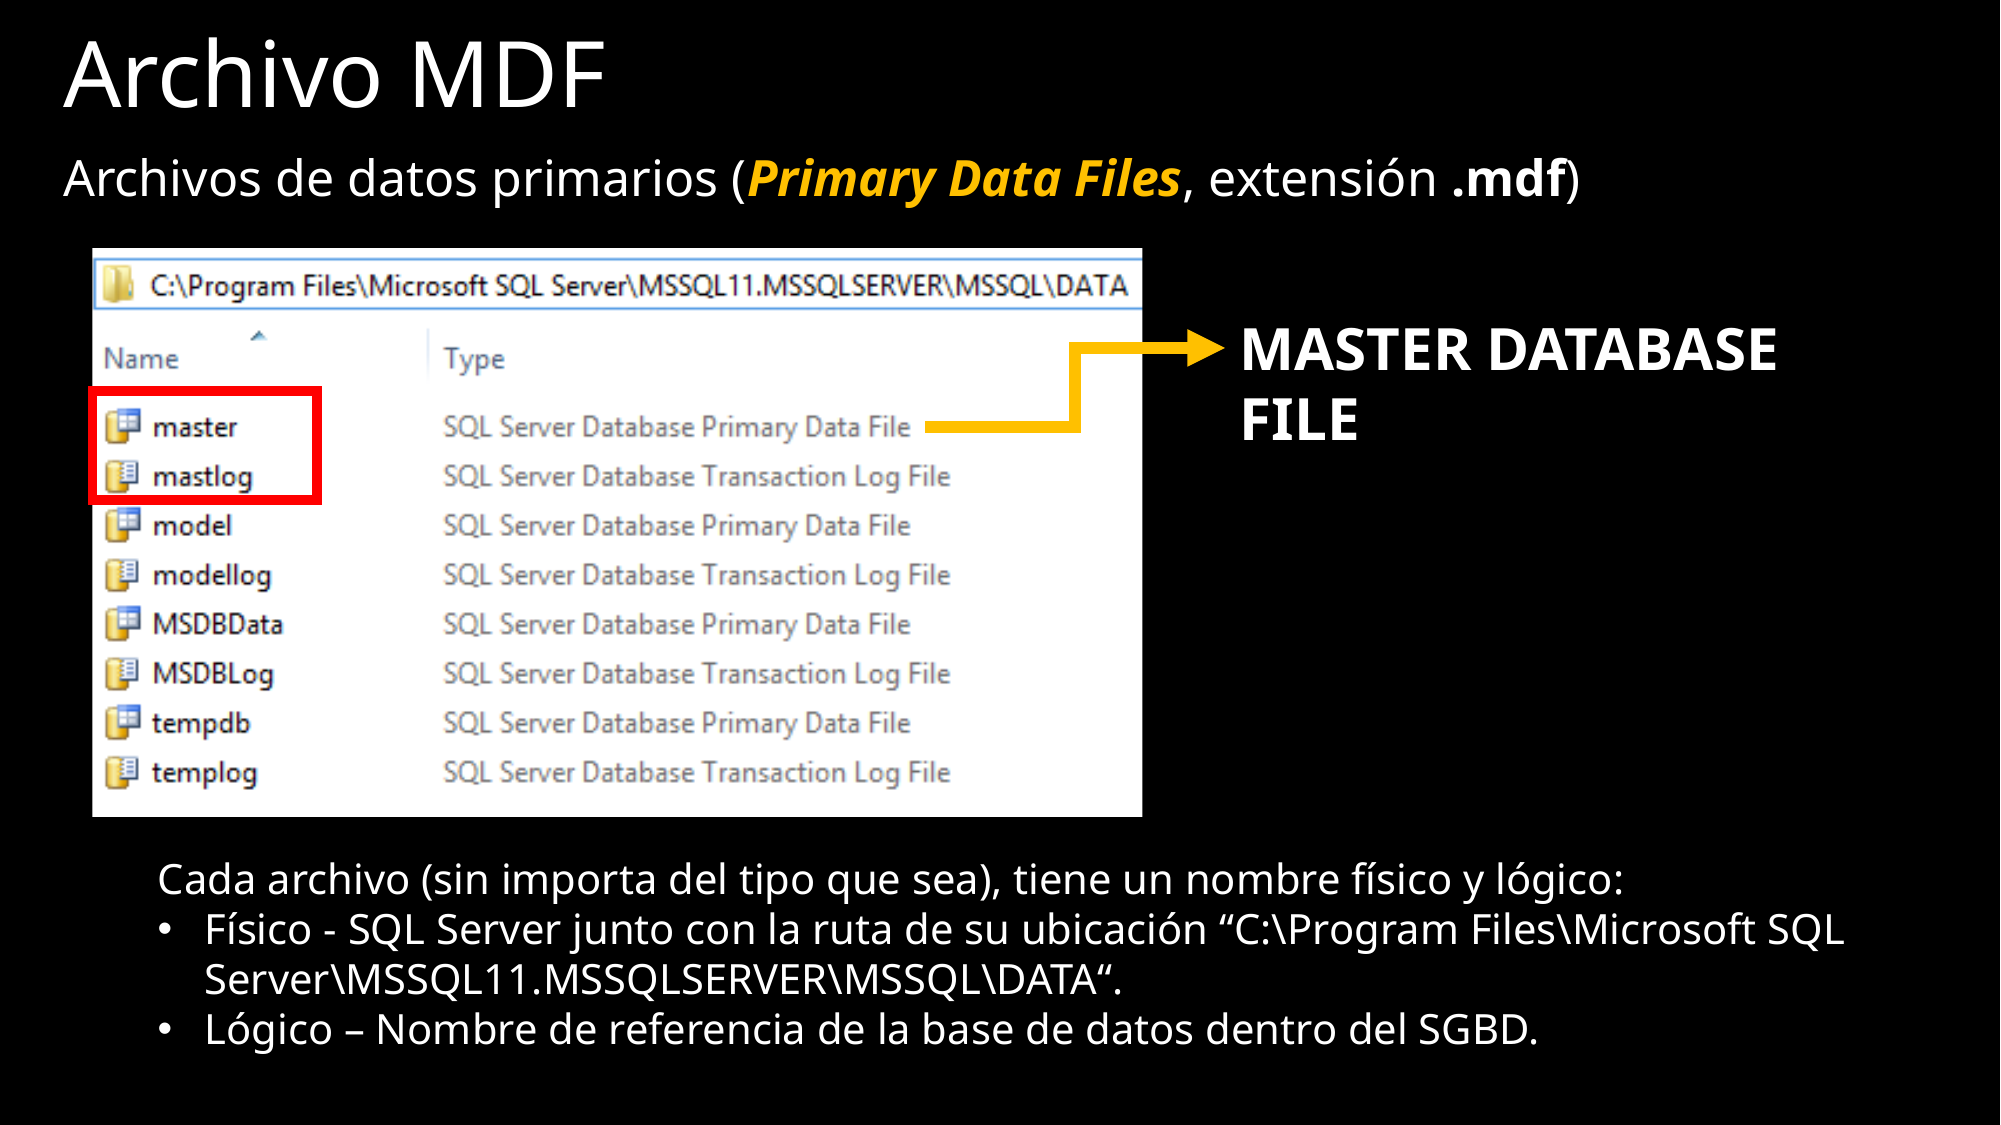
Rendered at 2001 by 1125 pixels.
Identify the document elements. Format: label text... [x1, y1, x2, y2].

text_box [924, 347, 1225, 427]
picture [92, 247, 1143, 817]
text_box MASTER DATABASE FILE [1224, 304, 1833, 460]
text_box Cada archivo (sin importa del tipo que sea), tiene un nombre físico y lógico: Físico - SQL Server junto con la ruta de su ubicación “C:\Program Files\Microsoft SQL Server\MSSQL11.MSSQLSERVER\MSSQL\DATA“. Lógico – Nombre de referencia de la base de datos dentro del SGBD. [143, 845, 1921, 1061]
text_box Archivo MDF [48, 20, 1116, 138]
text_box Archivos de datos primarios (Primary Data Files, extensión .mdf) [48, 138, 1606, 214]
